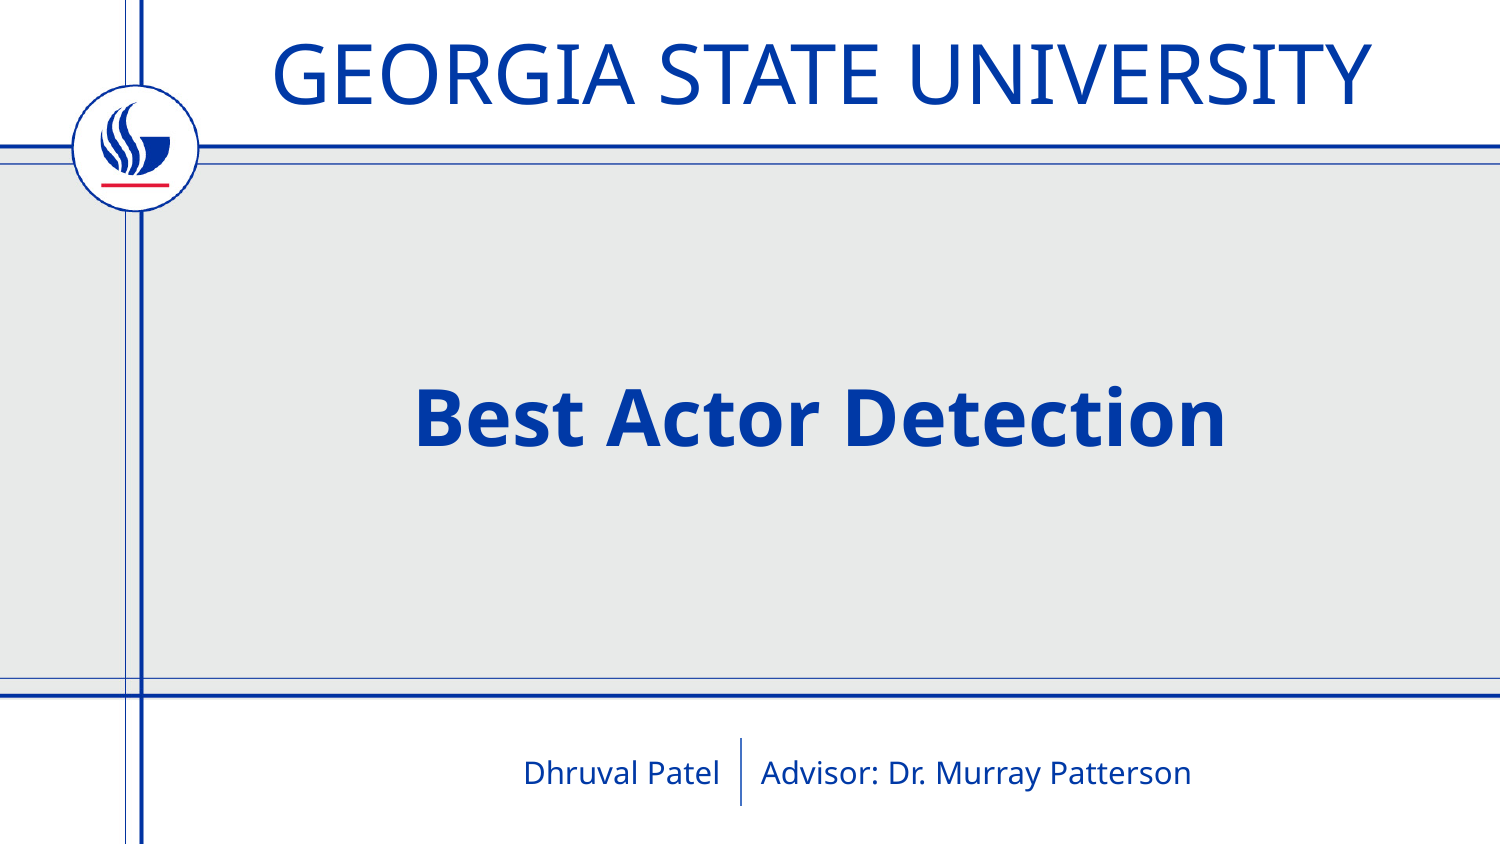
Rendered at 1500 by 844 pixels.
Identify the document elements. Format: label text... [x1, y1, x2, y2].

text_box Dhruval Patel [179, 745, 736, 798]
text_box Advisor: Dr. Murray Patterson [746, 745, 1301, 798]
picture [0, 0, 1500, 844]
title Best Actor Detection [174, 163, 1467, 678]
text_box GEORGIA STATE UNIVERSITY [143, 13, 1500, 129]
